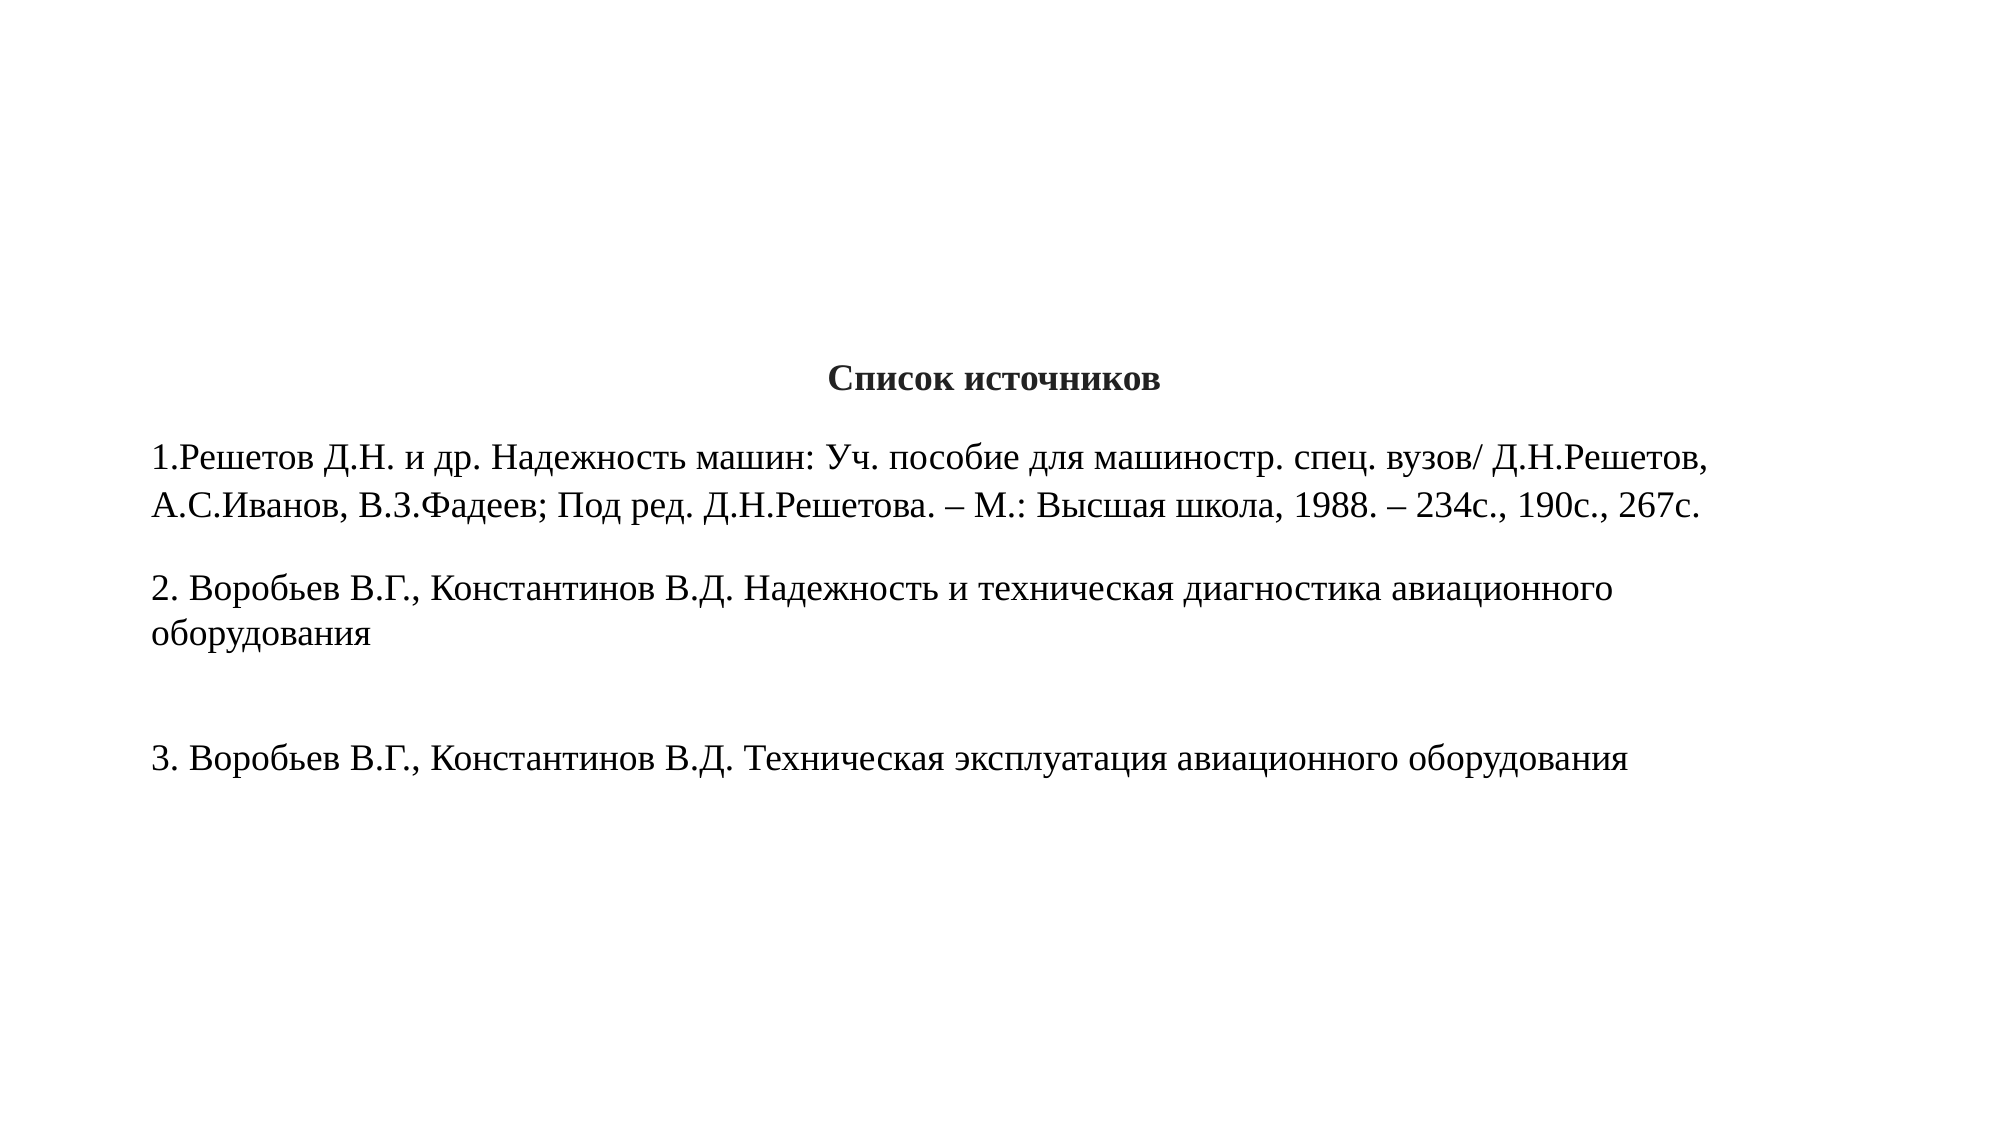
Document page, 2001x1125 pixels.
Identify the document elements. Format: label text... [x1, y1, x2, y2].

text_box Список источников 1.Решетов Д.Н. и др. Надежность машин: Уч. пособие для машиностр. спец. вузов/ Д.Н.Решетов, А.С.Иванов, В.З.Фадеев; Под ред. Д.Н.Решетова. – М.: Высшая школа, 1988. – 234с., 190с., 267с. 2. Воробьев В.Г., Константинов В.Д. Надежность и техническая диагностика авиационного оборудования 3. Воробьев В.Г., Константинов В.Д. Техническая эксплуатация авиационного оборудования [136, 345, 1916, 890]
